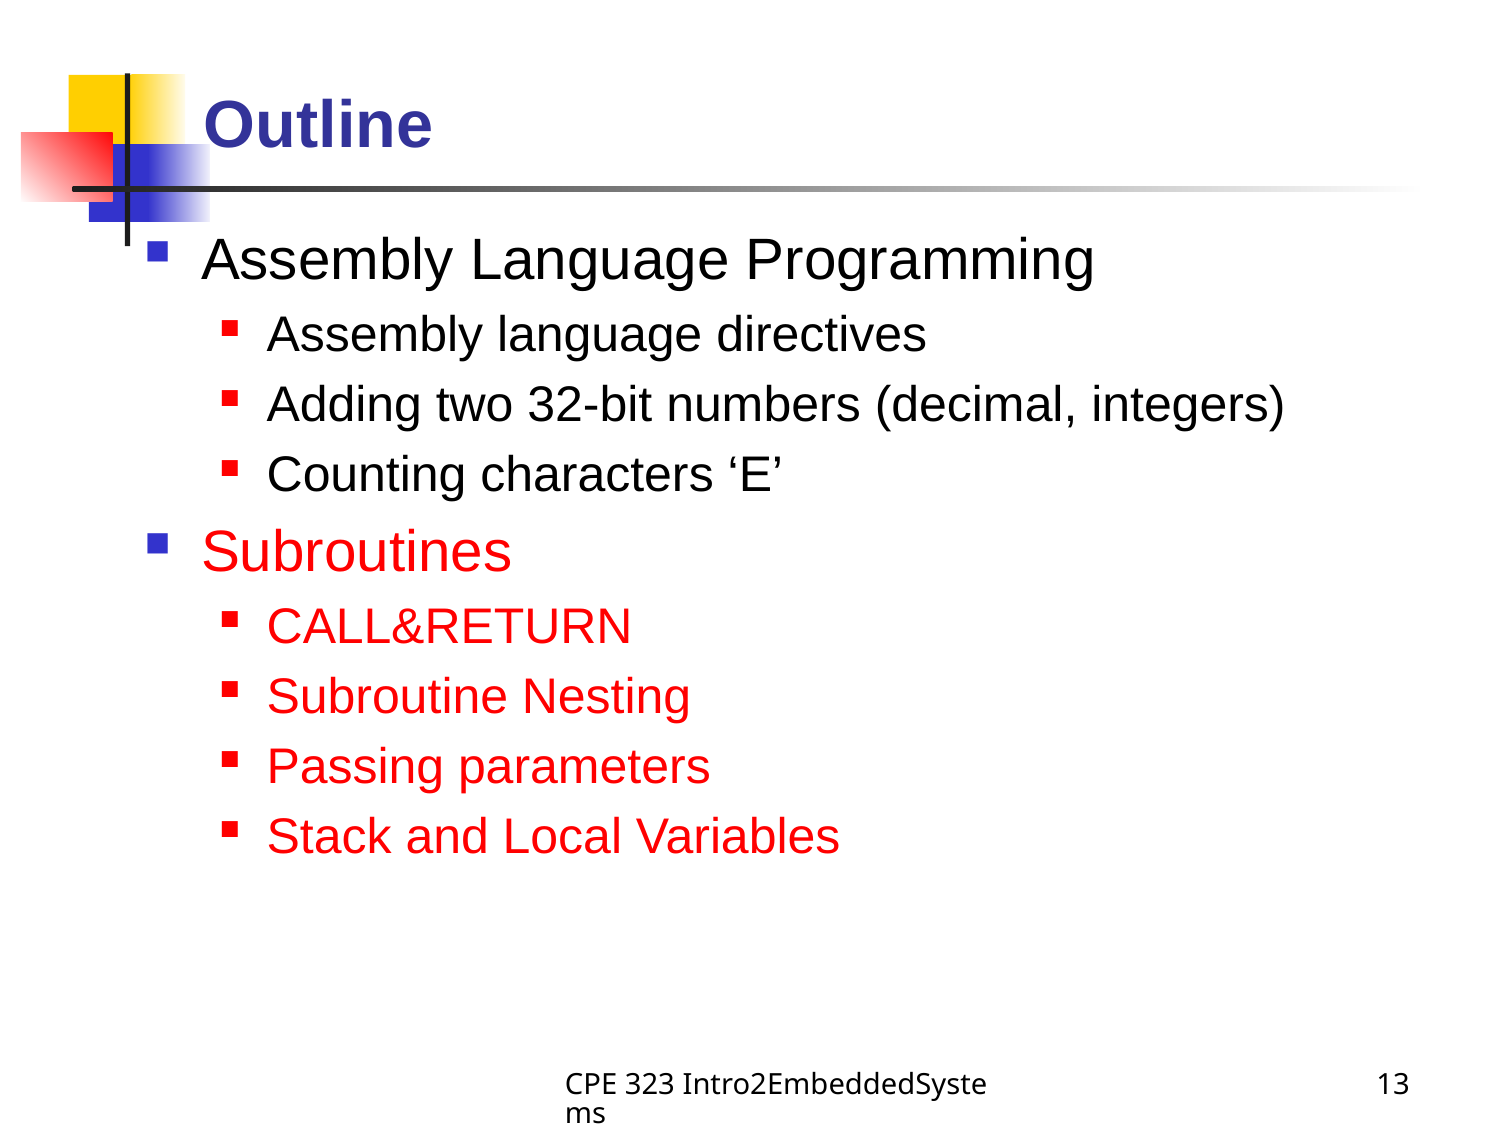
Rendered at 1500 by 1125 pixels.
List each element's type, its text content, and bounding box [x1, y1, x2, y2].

list Assembly Language Programming Assembly language directives Adding two 32-bit numbers (decimal, integers) Counting characters ‘E’ Subroutines CALL&RETURN Subroutine Nesting Passing parameters Stack and Local Variables [129, 213, 1470, 1083]
footer CPE 323 Intro2EmbeddedSystems [549, 1083, 1026, 1113]
title Outline [188, 26, 1468, 169]
slide_number 13 [1112, 1083, 1426, 1113]
